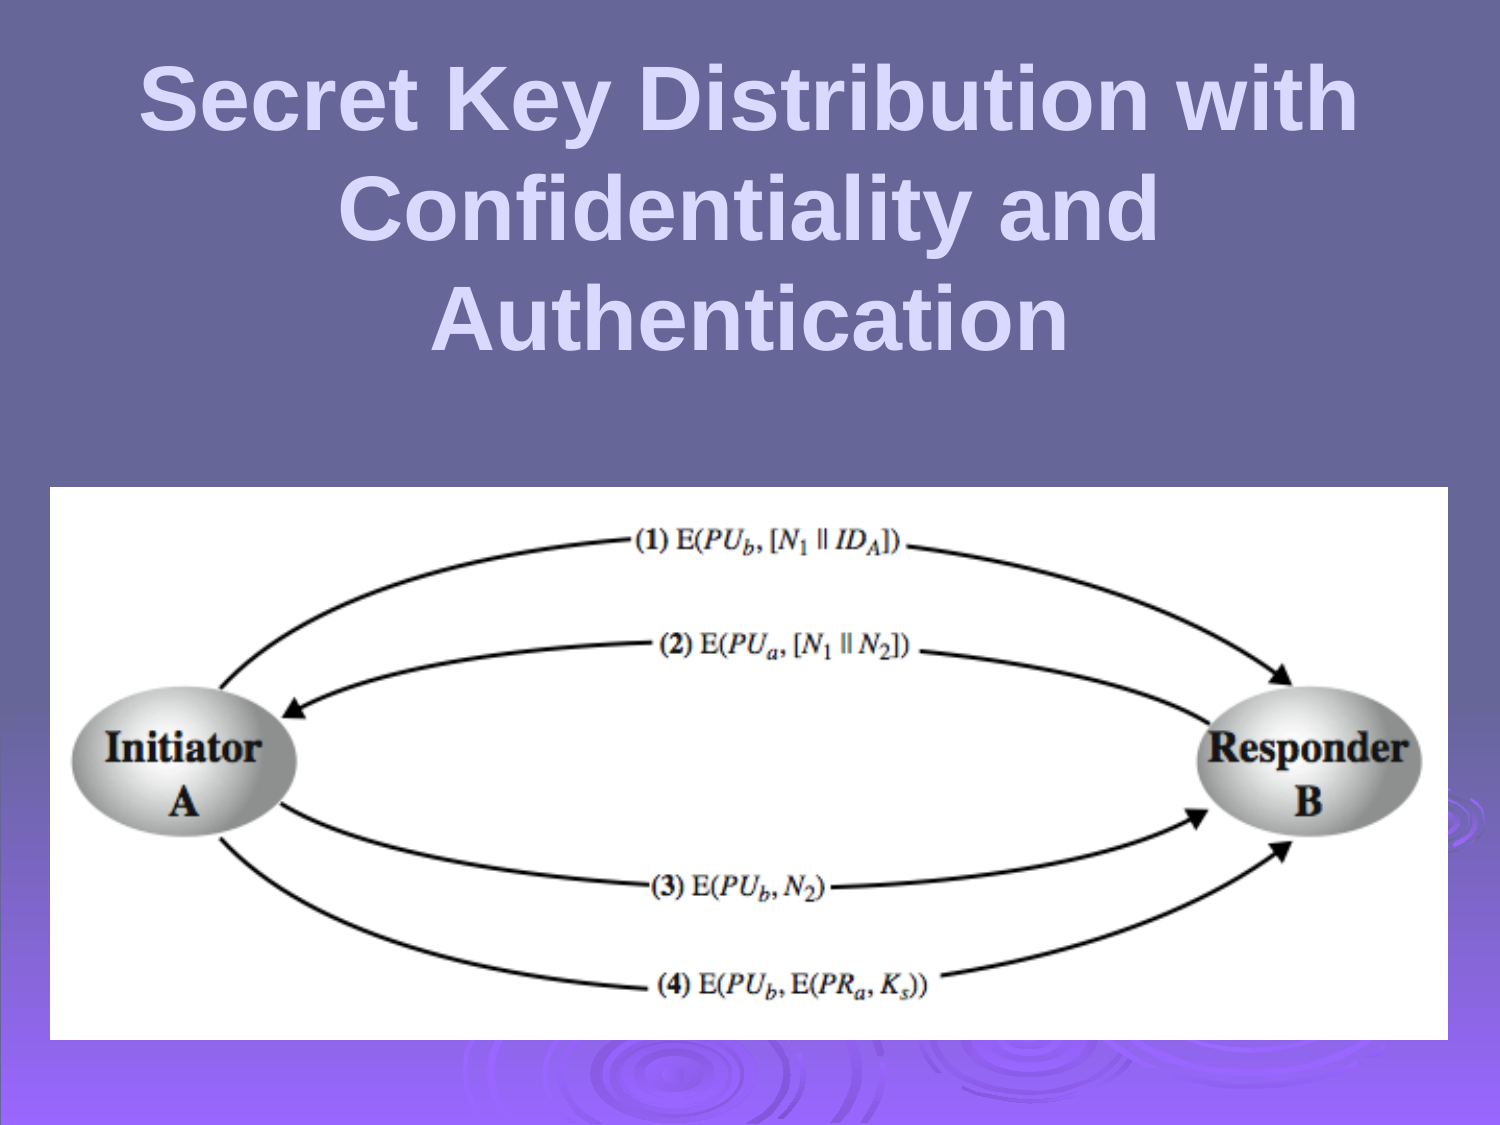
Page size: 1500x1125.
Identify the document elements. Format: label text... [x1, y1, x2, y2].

picture [49, 487, 1449, 1040]
title Secret Key Distribution with Confidentiality and Authentication [49, 45, 1451, 363]
